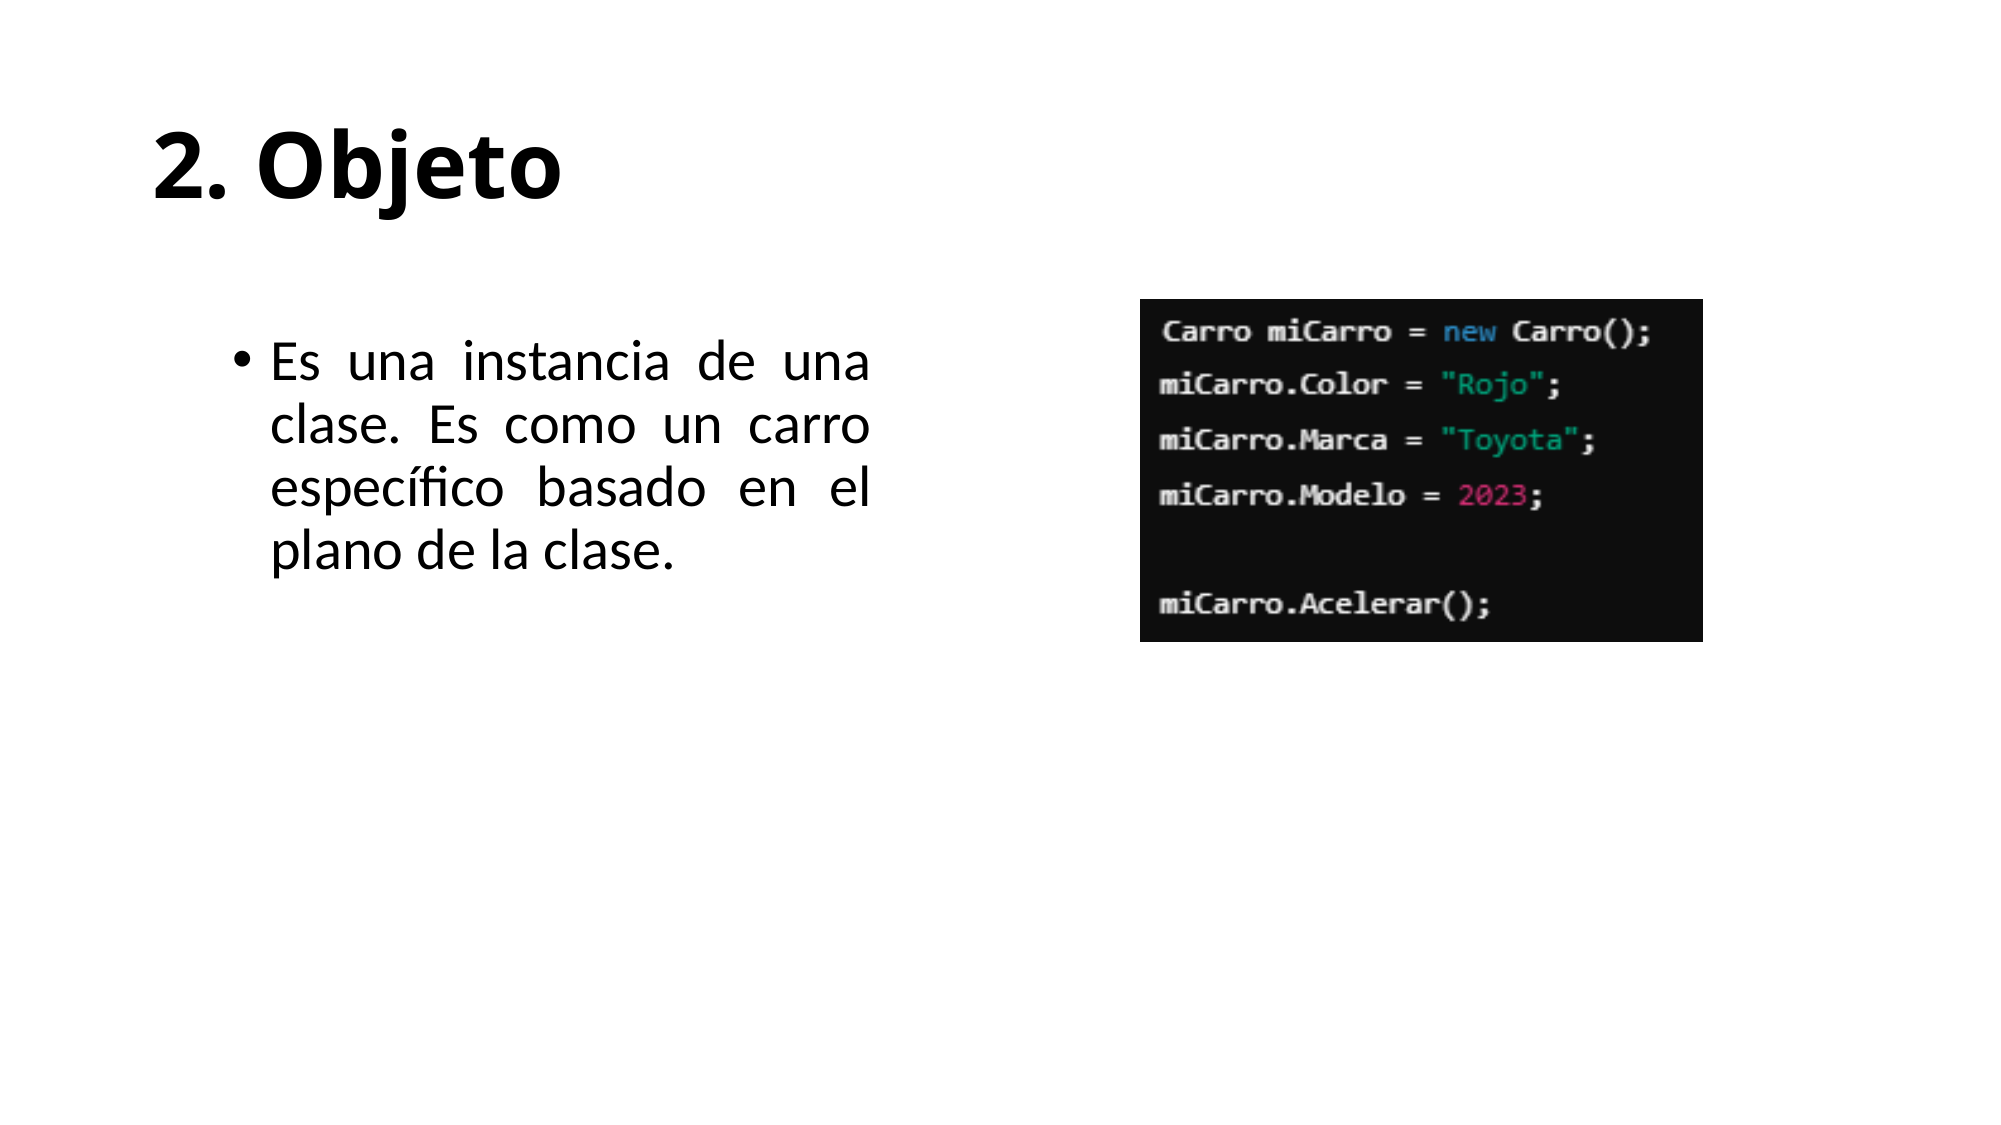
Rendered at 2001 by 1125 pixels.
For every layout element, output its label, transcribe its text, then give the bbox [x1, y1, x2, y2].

list Es una instancia de una clase. Es como un carro específico basado en el plano de la clase. [217, 322, 887, 619]
picture [1140, 299, 1703, 642]
title 2. Objeto [137, 59, 1863, 278]
